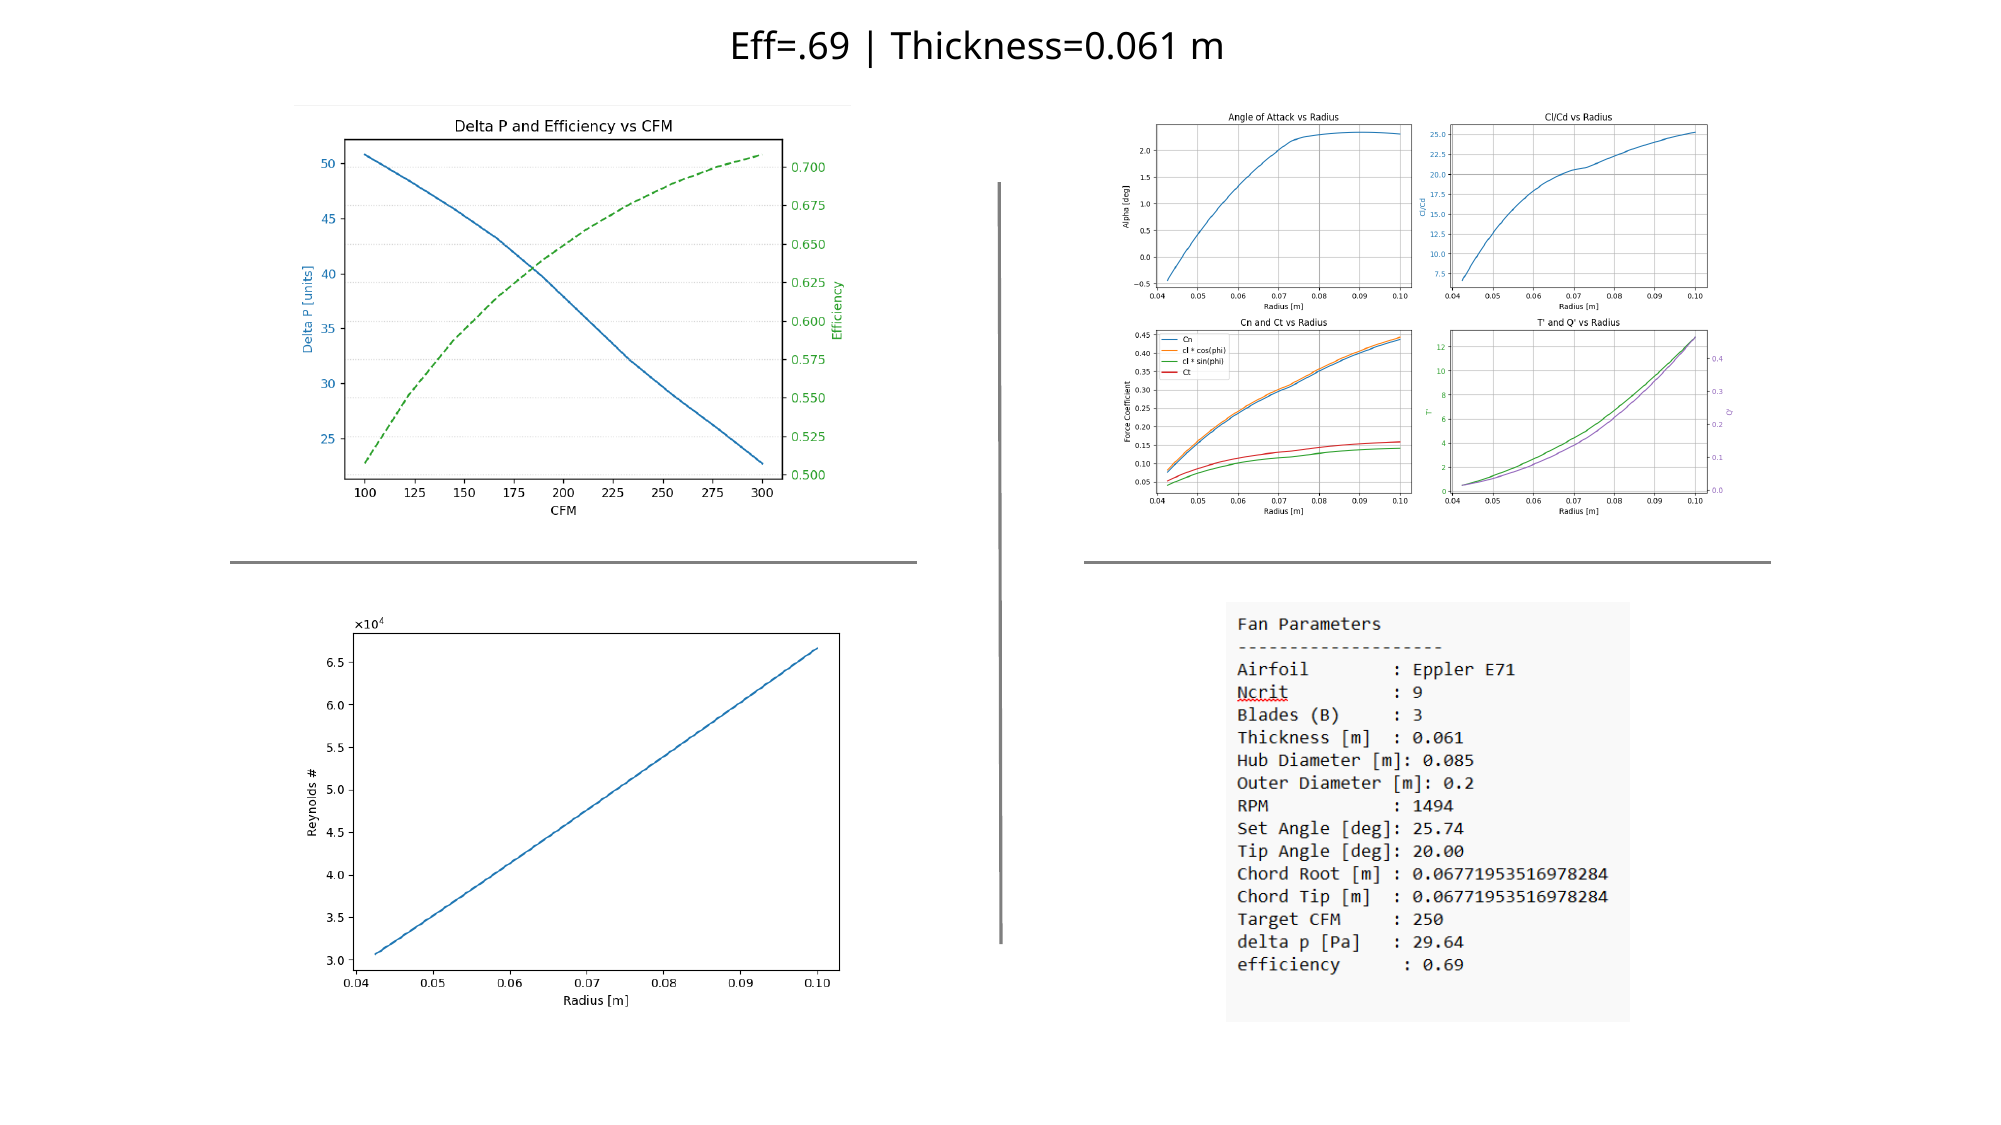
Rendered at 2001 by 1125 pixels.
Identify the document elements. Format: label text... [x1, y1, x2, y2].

picture [293, 601, 852, 1021]
picture [294, 104, 852, 524]
text_box Eff=.69 | Thickness=0.061 m [432, 14, 1523, 75]
picture [1114, 104, 1741, 524]
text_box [998, 181, 1002, 945]
picture [1225, 601, 1631, 1022]
